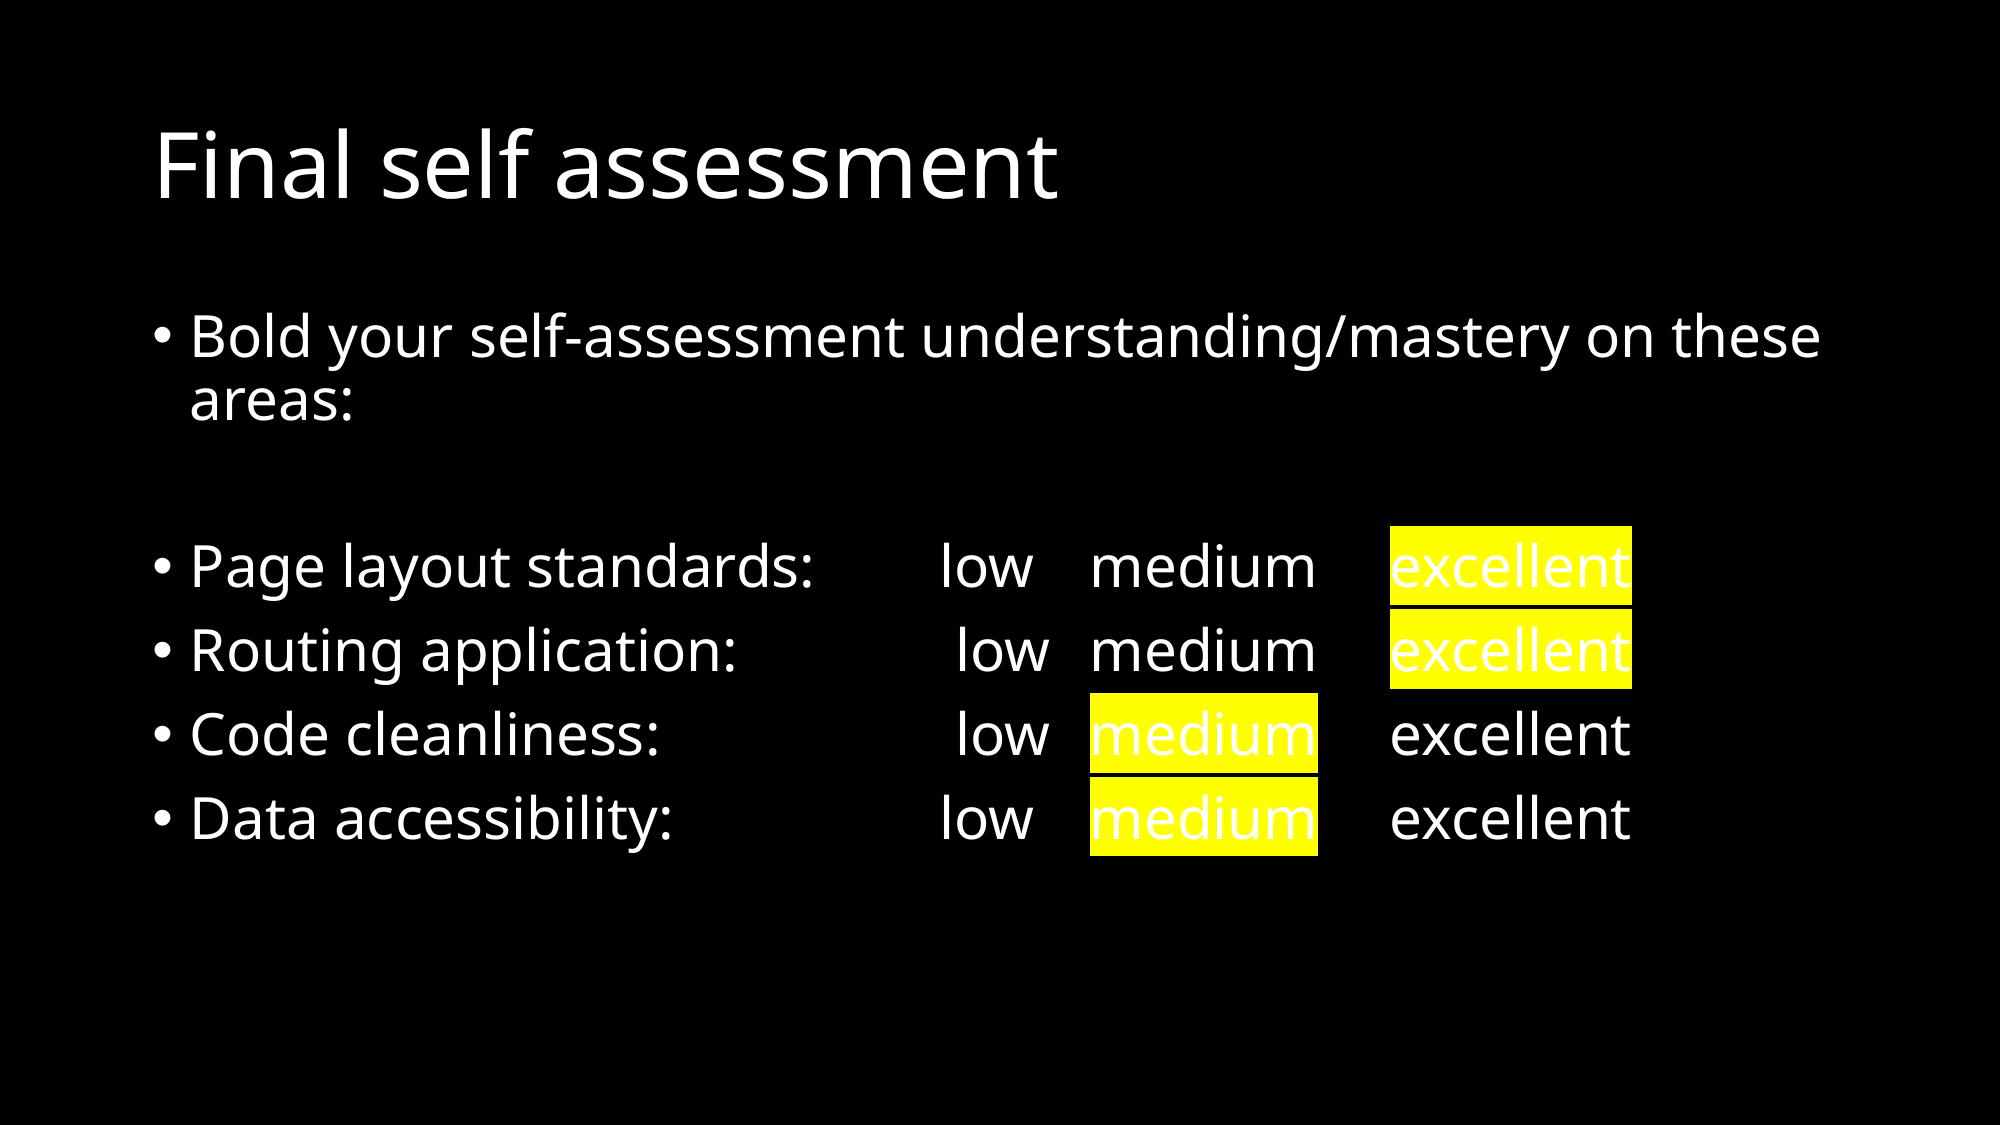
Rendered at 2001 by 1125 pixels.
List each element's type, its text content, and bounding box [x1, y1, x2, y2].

title Final self assessment [137, 59, 1863, 278]
list Bold your self-assessment understanding/mastery on these areas: Page layout standards: low medium excellent Routing application: low medium excellent Code cleanliness: low medium excellent Data accessibility: low medium excellent [137, 299, 1863, 1014]
